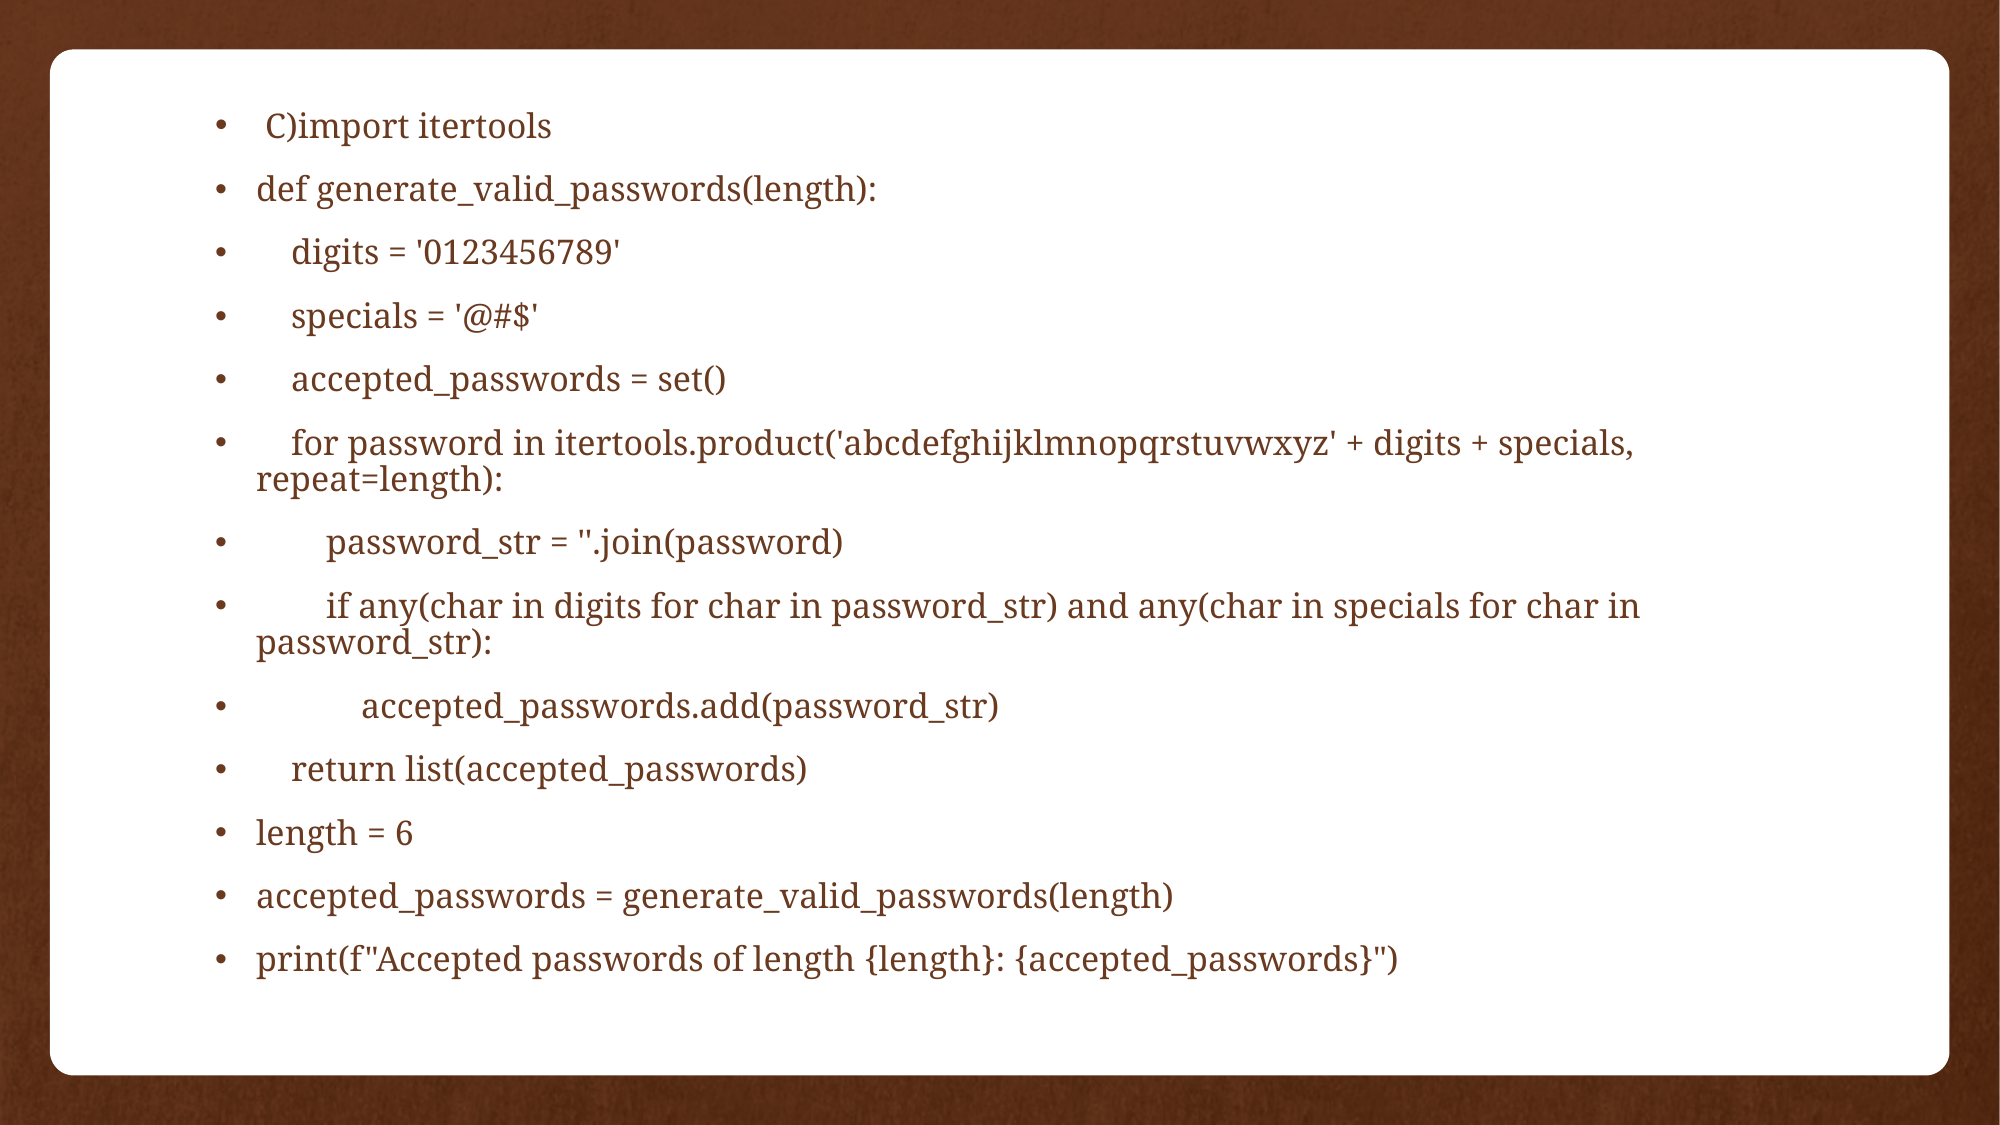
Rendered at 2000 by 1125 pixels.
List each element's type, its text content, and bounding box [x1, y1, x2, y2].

list C)import itertools def generate_valid_passwords(length): digits = '0123456789' specials = '@#$' accepted_passwords = set() for password in itertools.product('abcdefghijklmnopqrstuvwxyz' + digits + specials, repeat=length): password_str = ''.join(password) if any(char in digits for char in password_str) and any(char in specials for char in password_str): accepted_passwords.add(password_str) return list(accepted_passwords) length = 6 accepted_passwords = generate_valid_passwords(length) print(f"Accepted passwords of length {length}: {accepted_passwords}") [199, 99, 1800, 996]
